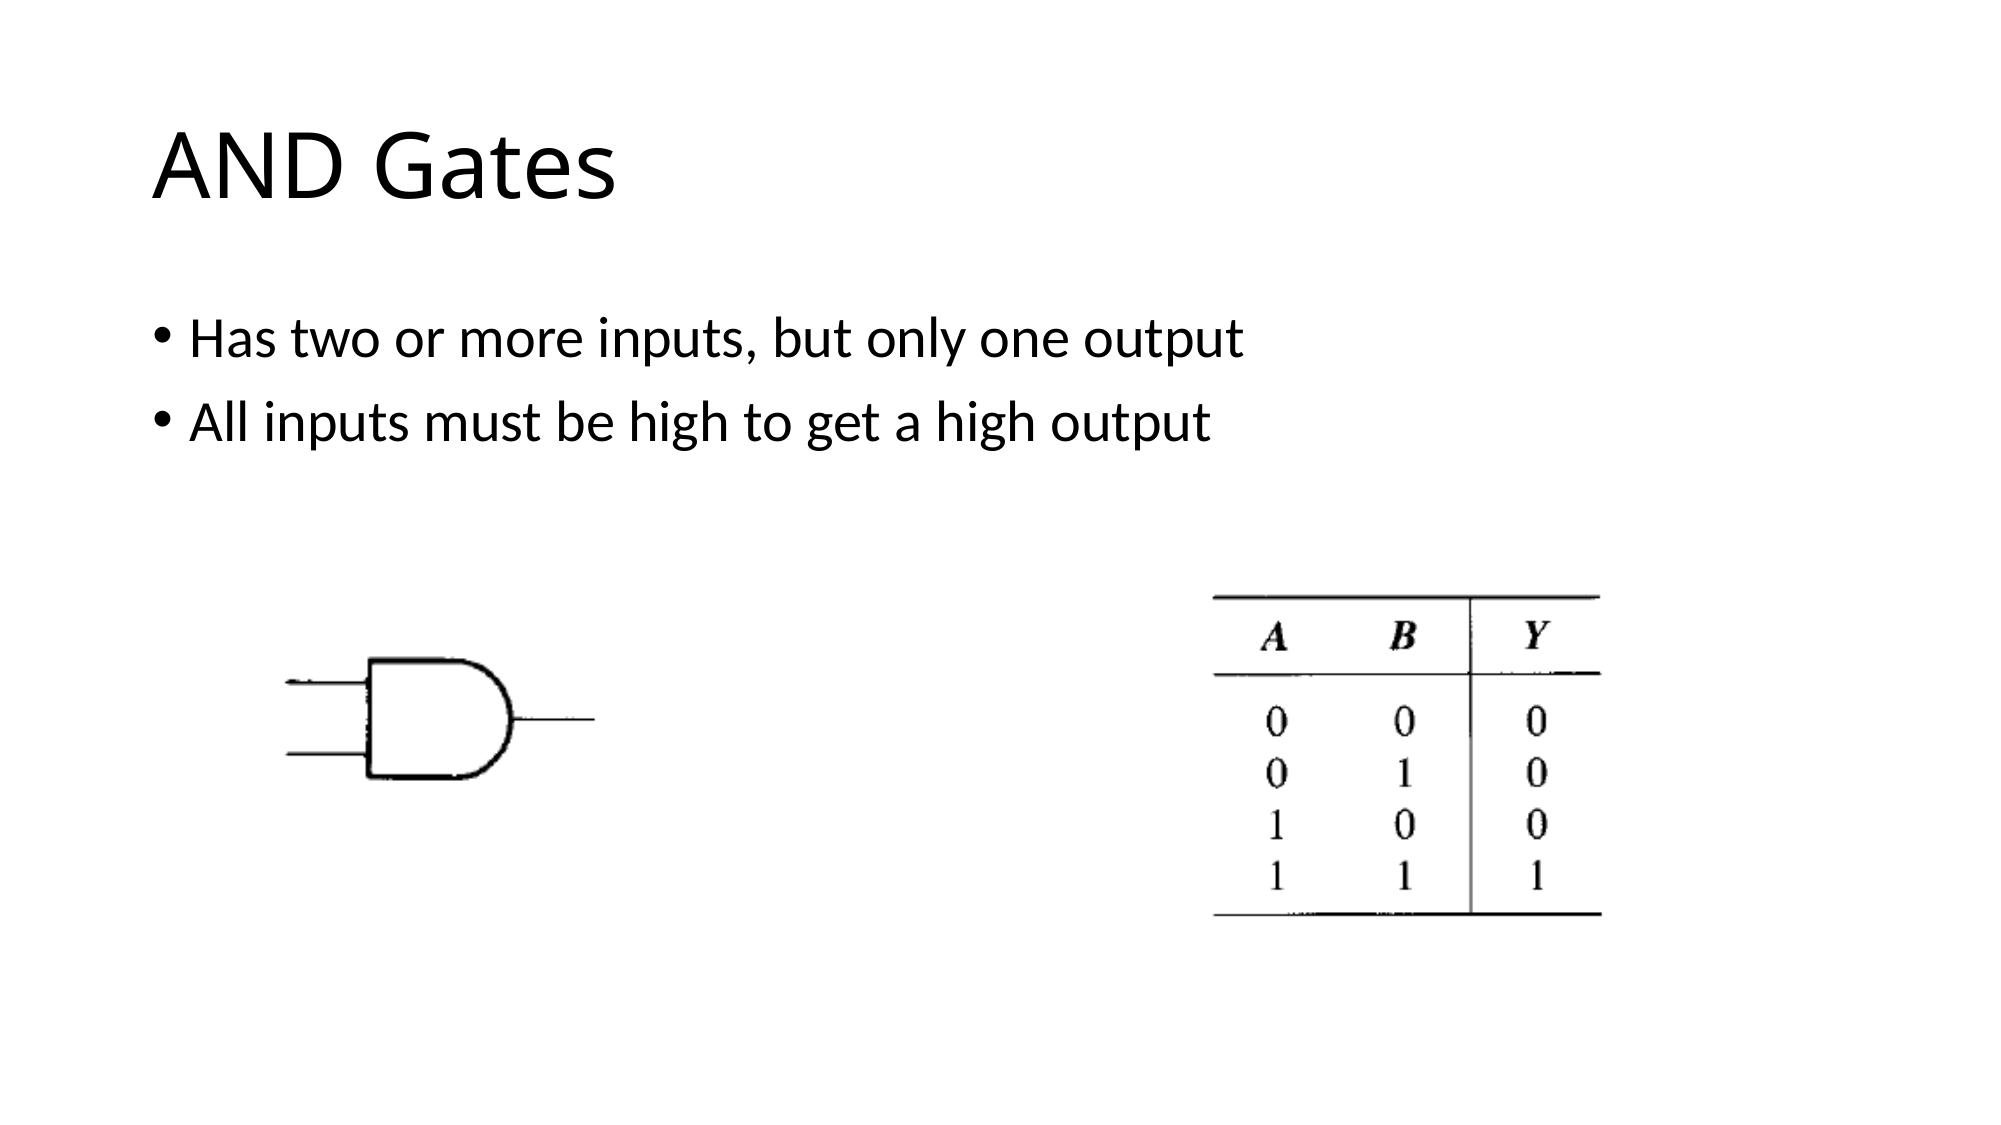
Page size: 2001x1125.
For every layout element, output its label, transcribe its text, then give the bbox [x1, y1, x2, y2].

picture [259, 587, 622, 816]
title AND Gates [137, 59, 1863, 278]
picture [1194, 562, 1637, 939]
list Has two or more inputs, but only one output All inputs must be high to get a high output [137, 299, 1863, 1014]
